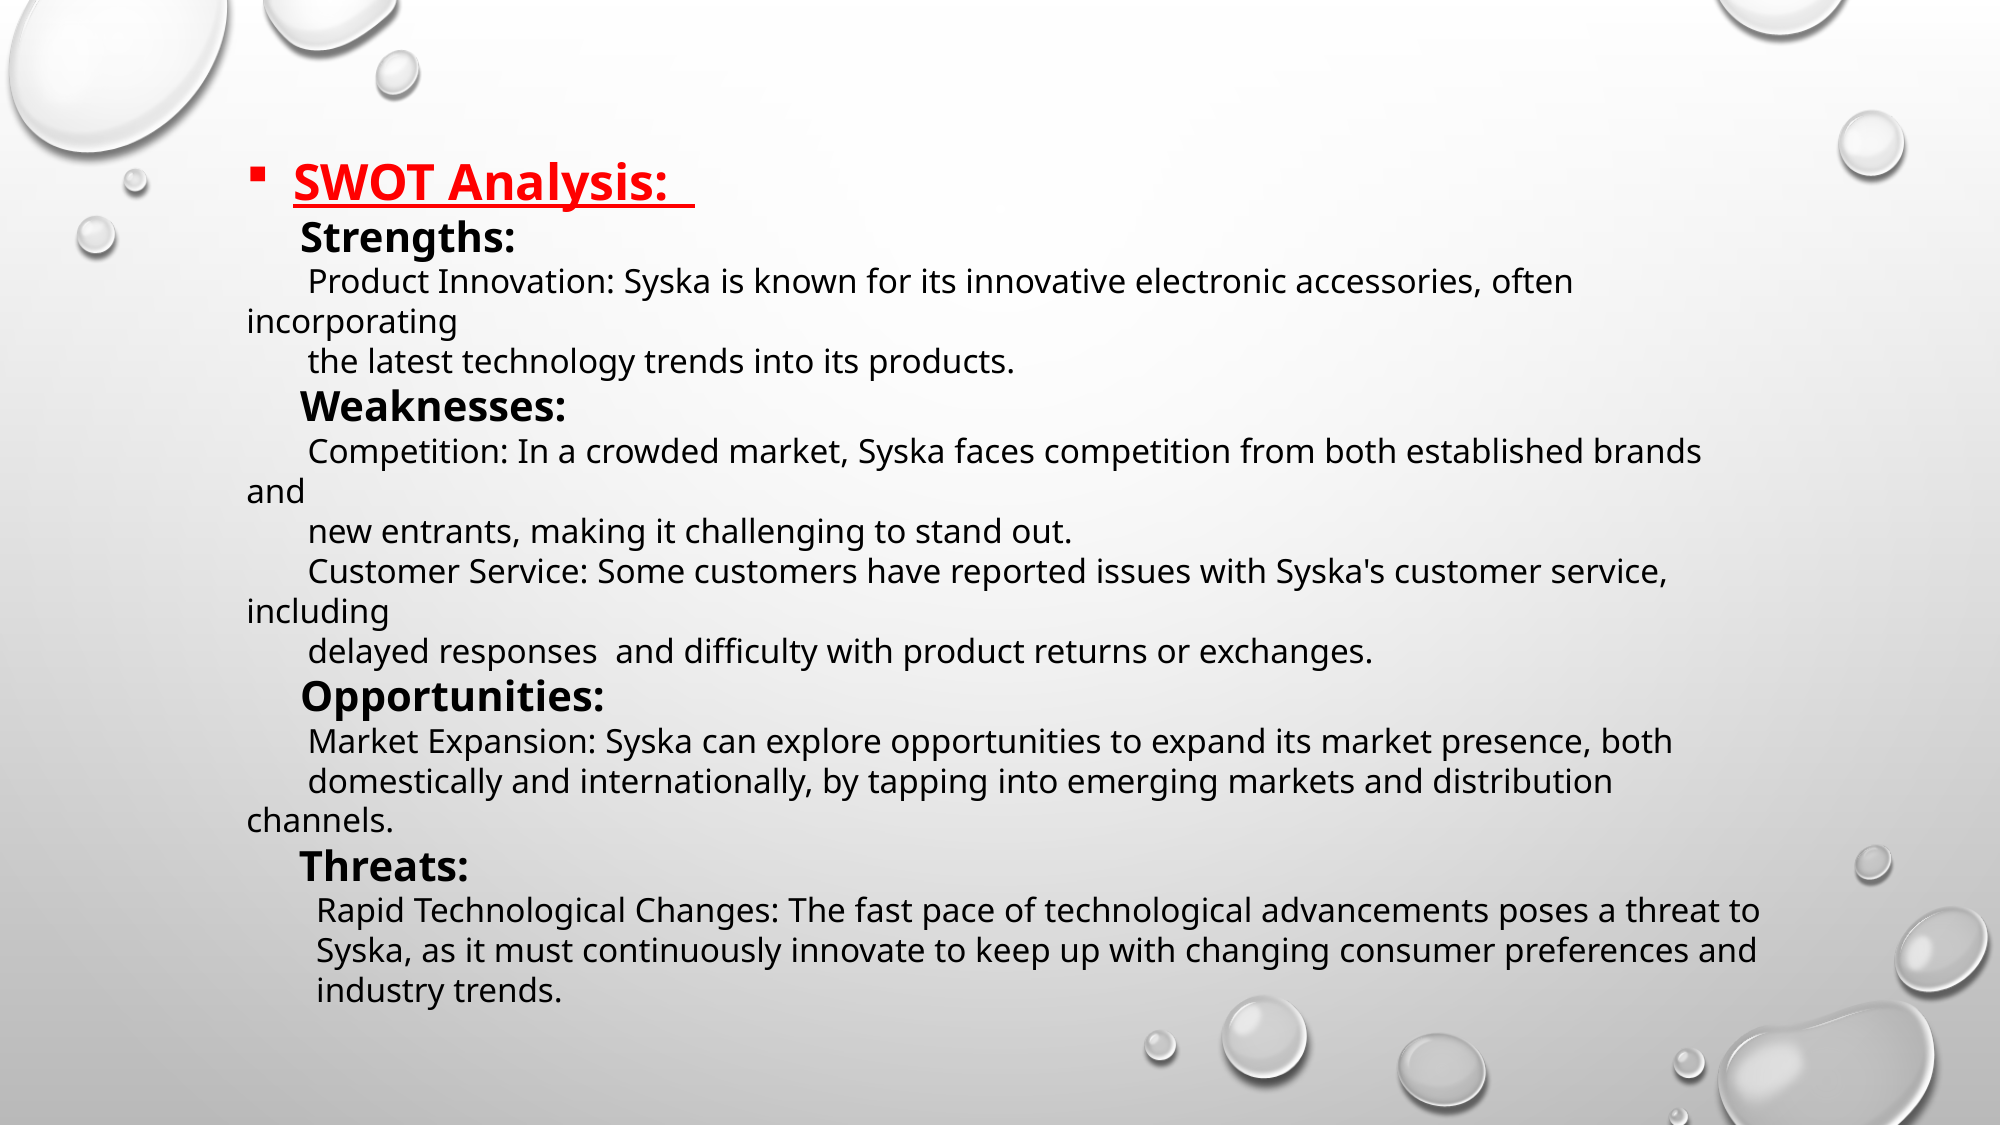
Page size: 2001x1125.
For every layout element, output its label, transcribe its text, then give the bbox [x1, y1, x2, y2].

text_box SWOT Analysis: Strengths: Product Innovation: Syska is known for its innovative electronic accessories, often incorporating the latest technology trends into its products. Weaknesses: Competition: In a crowded market, Syska faces competition from both established brands and new entrants, making it challenging to stand out. Customer Service: Some customers have reported issues with Syska's customer service, including delayed responses and difficulty with product returns or exchanges. Opportunities: Market Expansion: Syska can explore opportunities to expand its market presence, both domestically and internationally, by tapping into emerging markets and distribution channels. Threats: Rapid Technological Changes: The fast pace of technological advancements poses a threat to Syska, as it must continuously innovate to keep up with changing consumer preferences and industry trends. [231, 143, 1783, 1097]
picture [0, 0, 2000, 1125]
